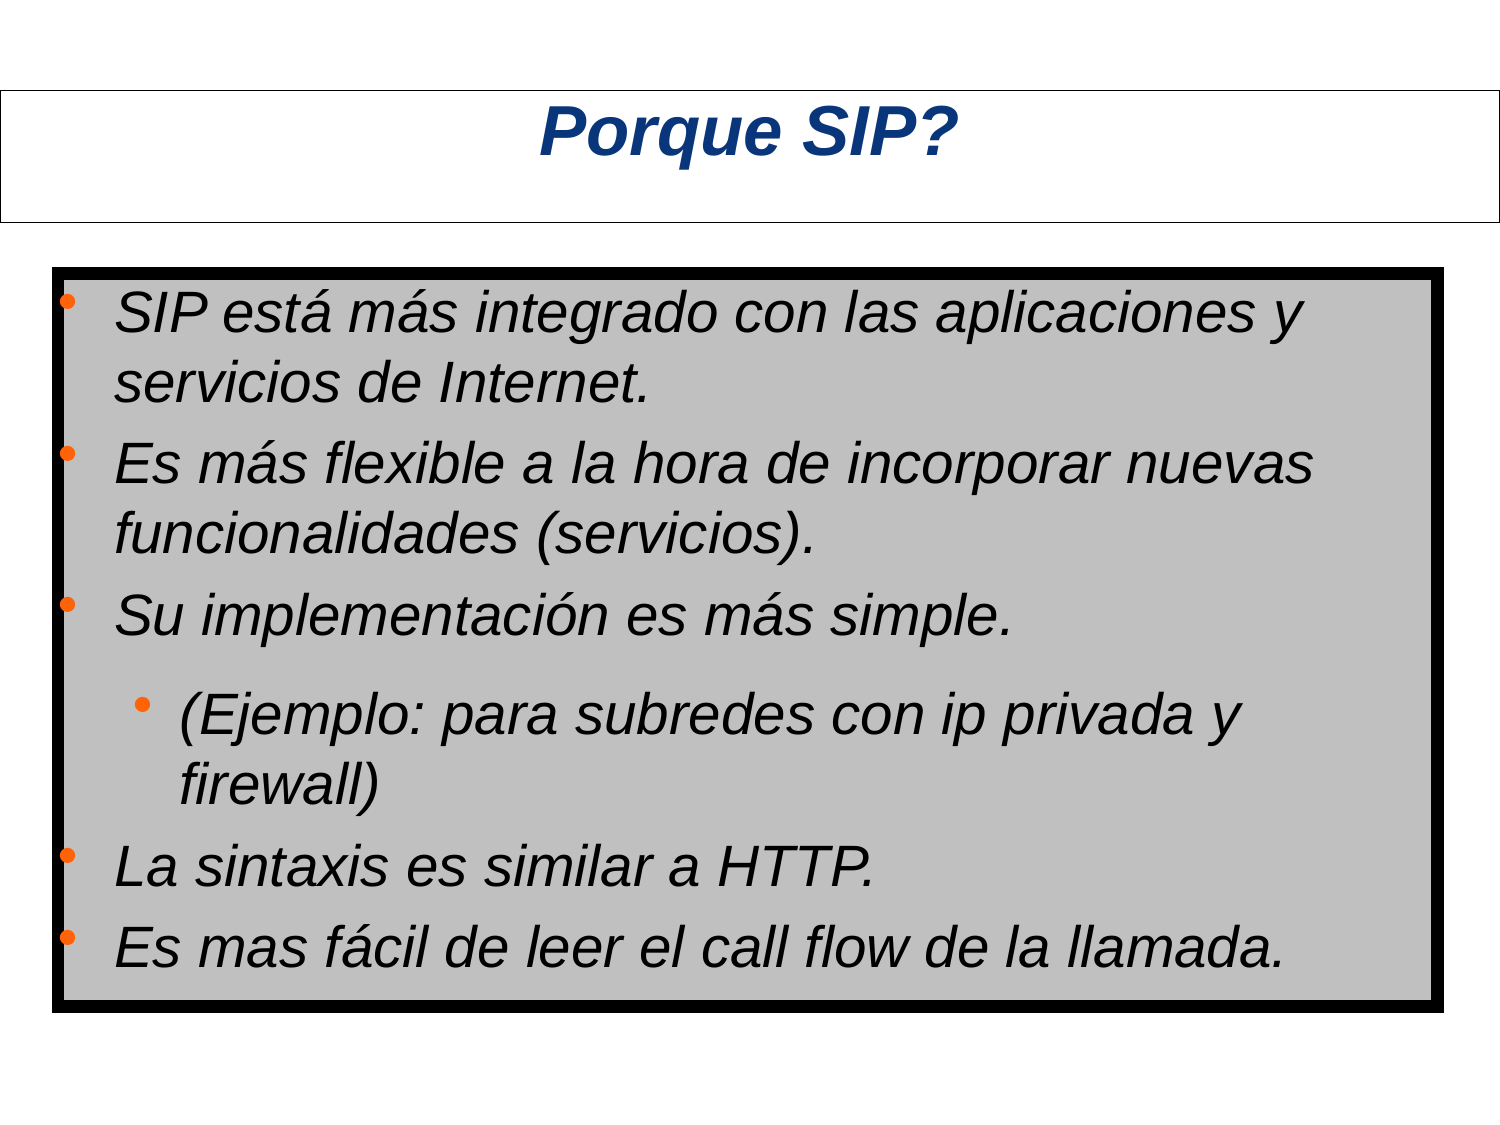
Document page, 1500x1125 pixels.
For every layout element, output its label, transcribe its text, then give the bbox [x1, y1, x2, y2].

title Porque SIP? [0, 90, 1500, 223]
list SIP está más integrado con las aplicaciones y servicios de Internet. Es más flexible a la hora de incorporar nuevas funcionalidades (servicios). Su implementación es más simple. (Ejemplo: para subredes con ip privada y firewall) La sintaxis es similar a HTTP. Es mas fácil de leer el call flow de la llamada. [57, 273, 1438, 1007]
